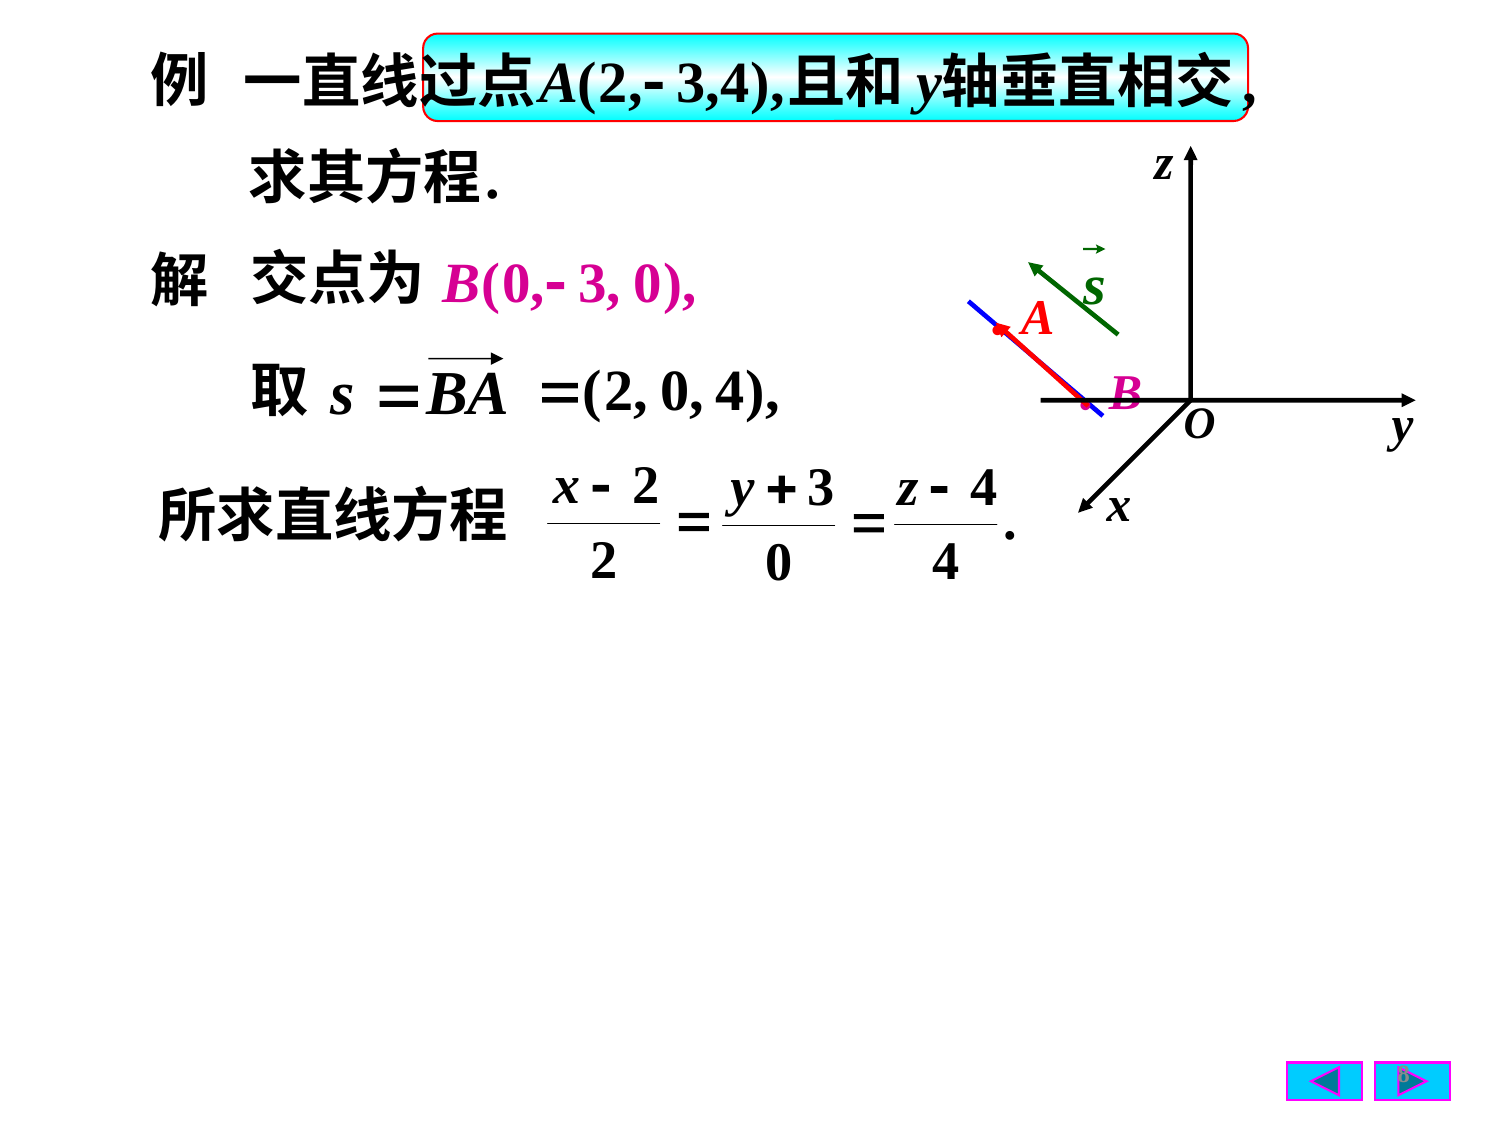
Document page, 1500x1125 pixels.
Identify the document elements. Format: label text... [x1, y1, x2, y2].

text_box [1022, 233, 1035, 328]
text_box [242, 47, 1260, 122]
text_box [995, 322, 1035, 359]
text_box 所求直线方程 [143, 470, 538, 555]
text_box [890, 457, 1019, 585]
text_box [423, 33, 1248, 46]
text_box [543, 456, 710, 584]
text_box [1040, 145, 1424, 534]
slide_number 8 [1074, 1042, 1425, 1103]
text_box 交点为 [235, 233, 461, 319]
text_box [247, 145, 503, 211]
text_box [533, 363, 782, 429]
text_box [437, 258, 699, 320]
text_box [718, 457, 885, 587]
text_box 例 [135, 35, 299, 121]
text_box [235, 345, 511, 432]
text_box . A [973, 243, 1035, 359]
text_box 解 [135, 235, 299, 321]
